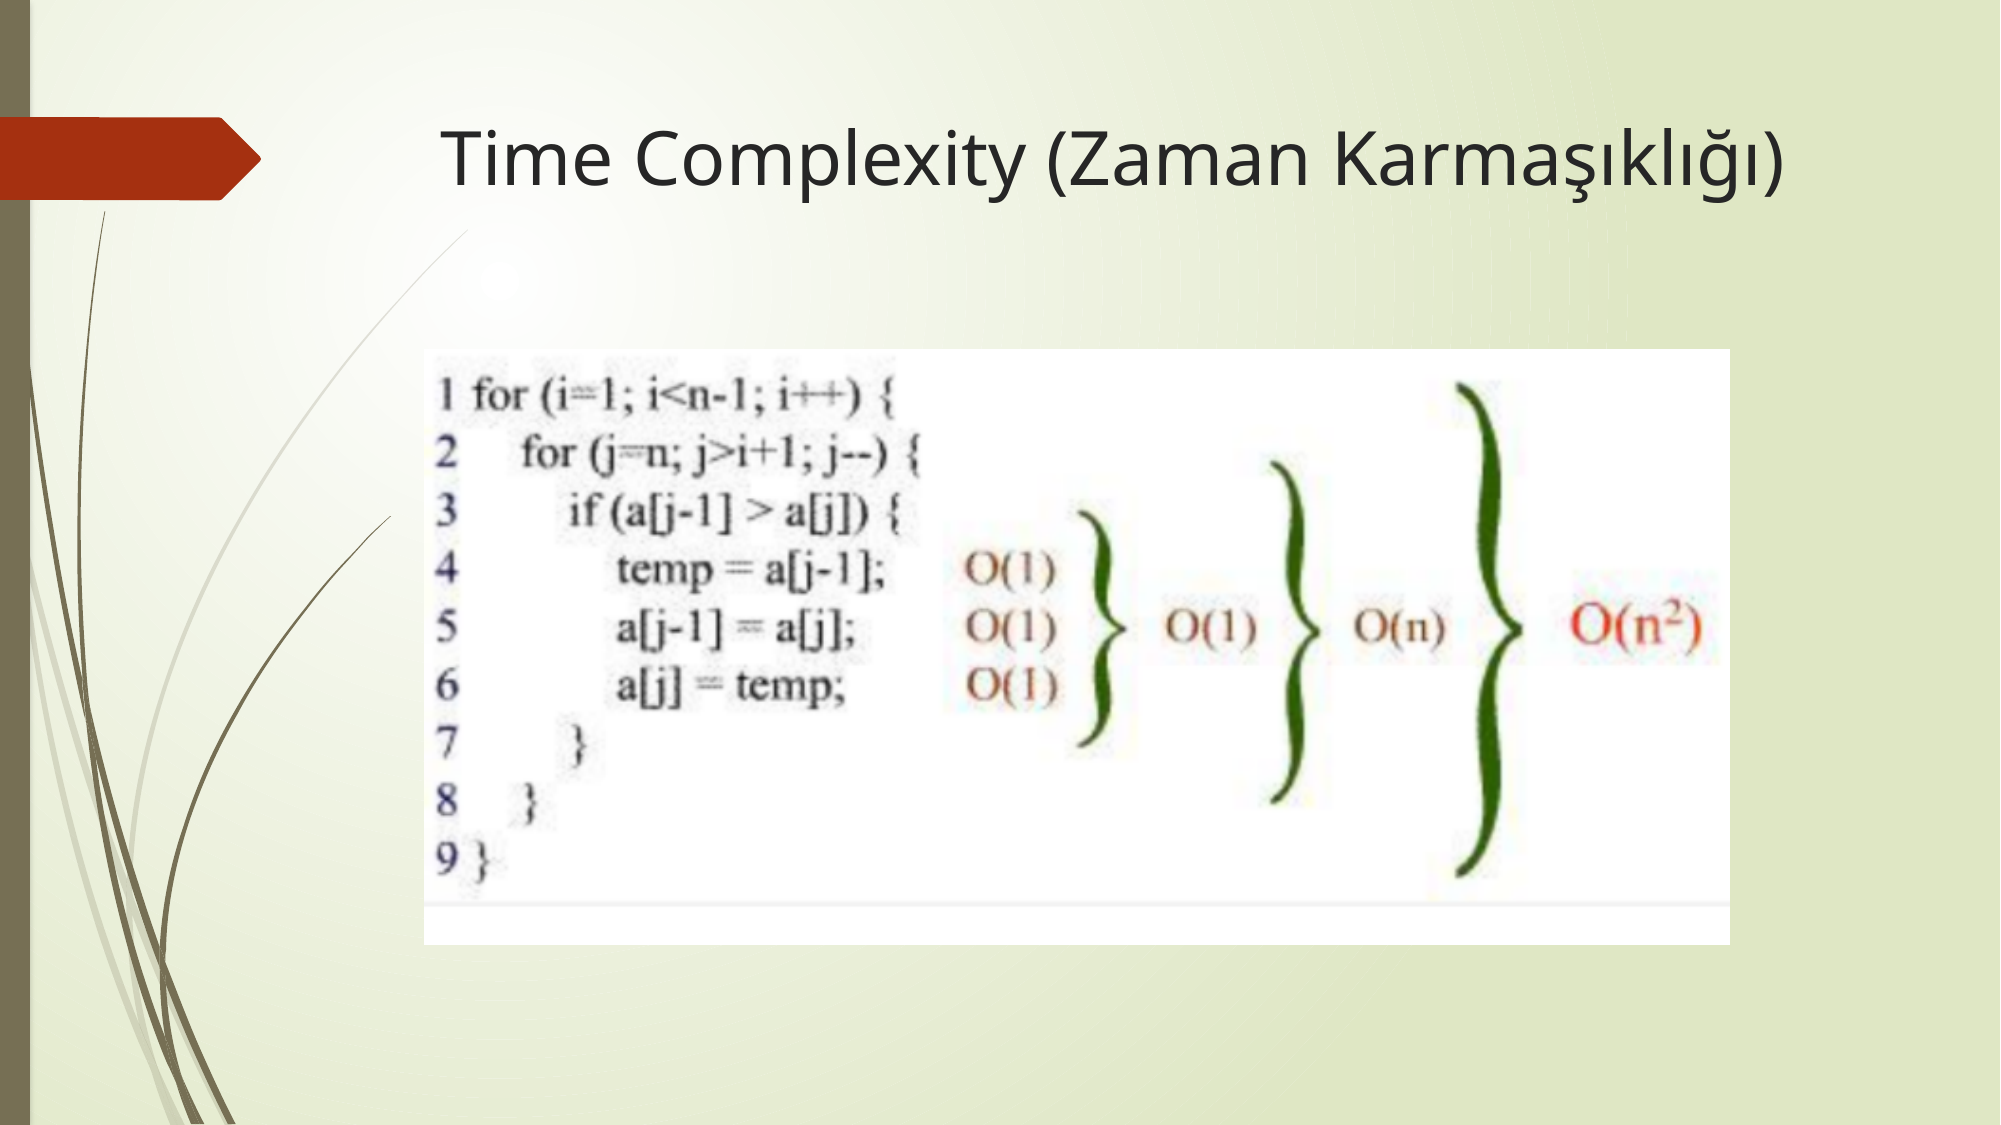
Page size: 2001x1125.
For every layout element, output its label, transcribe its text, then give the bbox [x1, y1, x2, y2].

title Time Complexity (Zaman Karmaşıklığı) [425, 102, 1888, 313]
picture [424, 349, 1730, 945]
